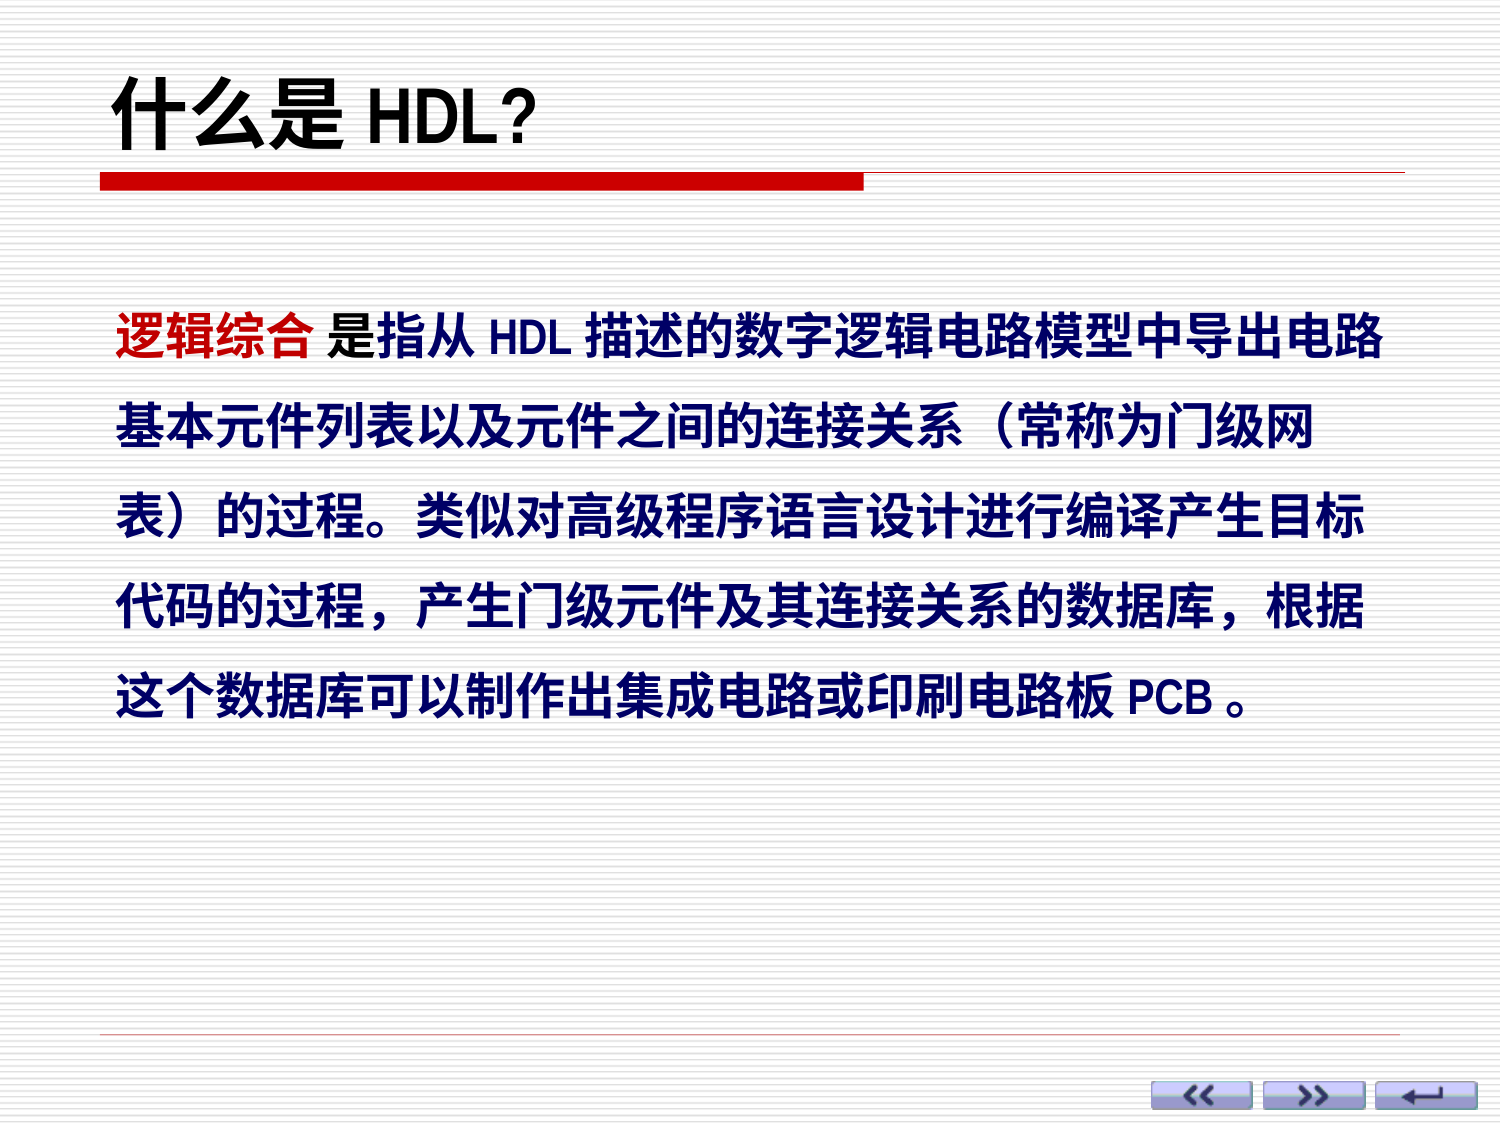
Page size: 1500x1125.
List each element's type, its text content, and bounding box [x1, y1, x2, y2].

picture [0, 0, 1500, 1125]
title 什么是HDL? [94, 42, 1407, 167]
list 逻辑综合 是指从HDL描述的数字逻辑电路模型中导出电路基本元件列表以及元件之间的连接关系（常称为门级网表）的过程。类似对高级程序语言设计进行编译产生目标代码的过程，产生门级元件及其连接关系的数据库，根据这个数据库可以制作出集成电路或印刷电路板PCB。 [100, 267, 1413, 968]
